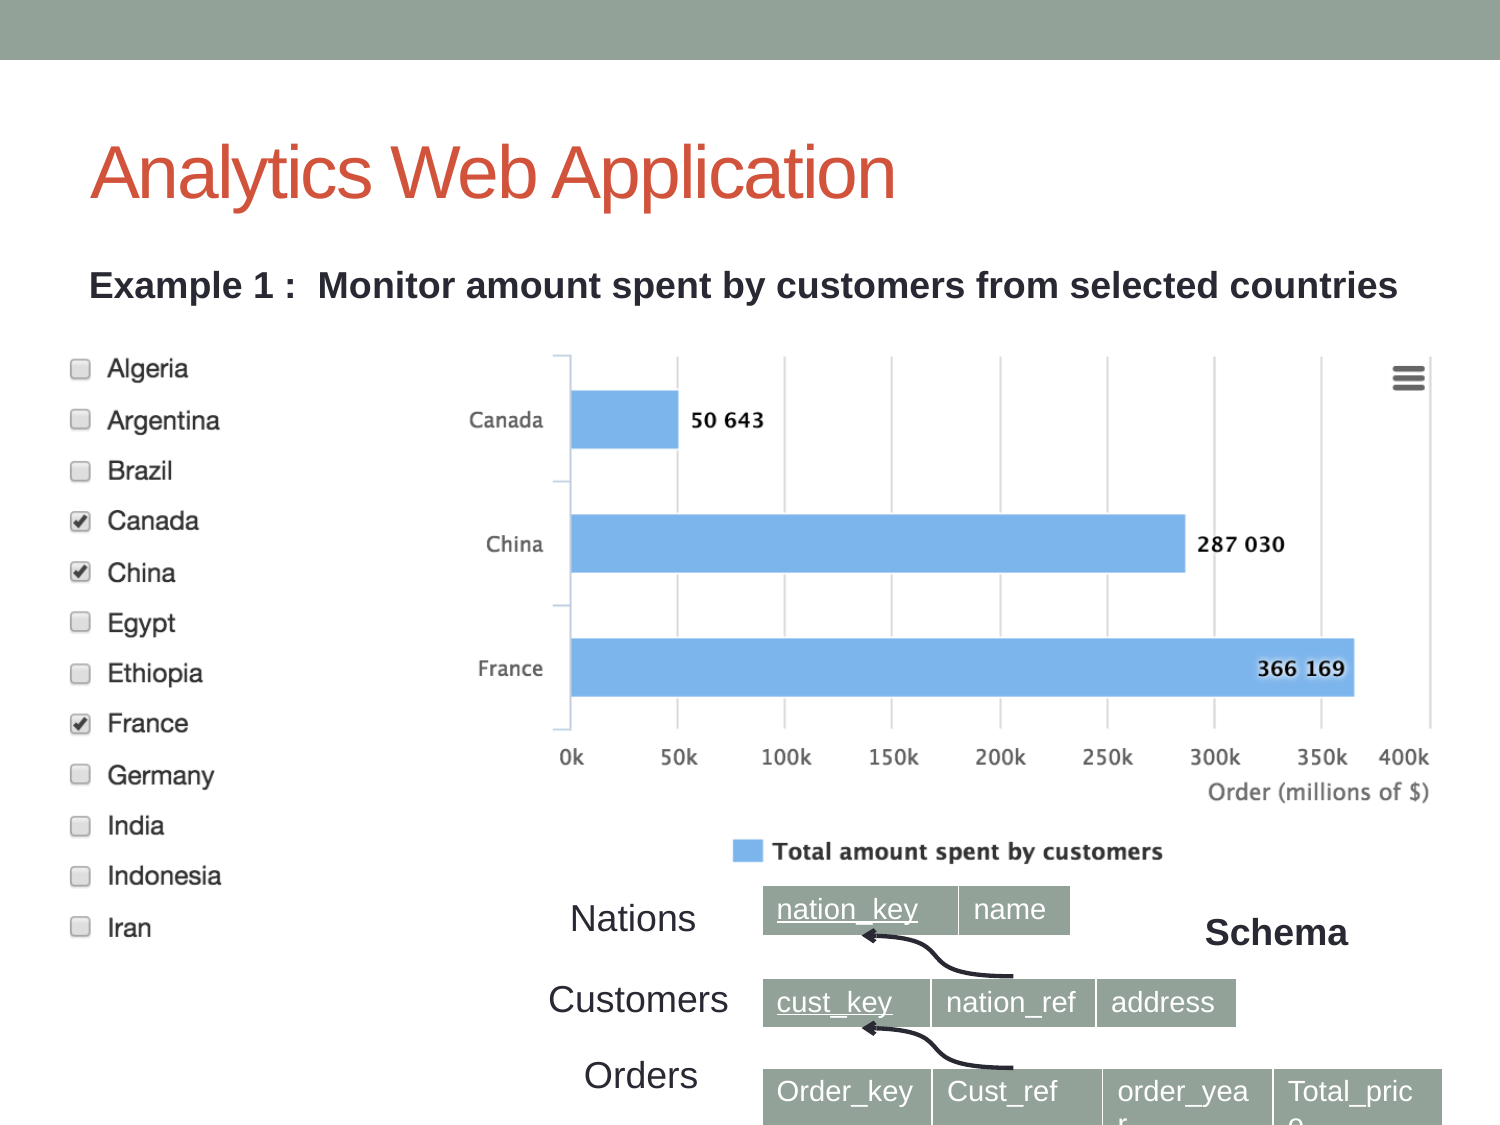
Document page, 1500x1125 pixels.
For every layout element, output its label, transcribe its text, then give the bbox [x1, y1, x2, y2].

table_header Cust_ref [933, 1069, 1102, 1125]
table_header cust_key [763, 979, 930, 1027]
table_header order_year [1103, 1069, 1272, 1125]
table_header Order_key [763, 1069, 931, 1125]
picture [47, 319, 1457, 962]
text_box Orders [569, 1043, 728, 1104]
table_header address [1097, 979, 1236, 1027]
text_box Customers [533, 970, 749, 1028]
table_header Total_price [1274, 1069, 1442, 1125]
text_box Example 1 : Monitor amount spent by customers from selected countries [63, 254, 1425, 314]
title Analytics Web Application [75, 87, 1425, 250]
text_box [861, 1027, 1014, 1069]
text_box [861, 935, 1014, 977]
table_header nation_ref [932, 979, 1095, 1027]
